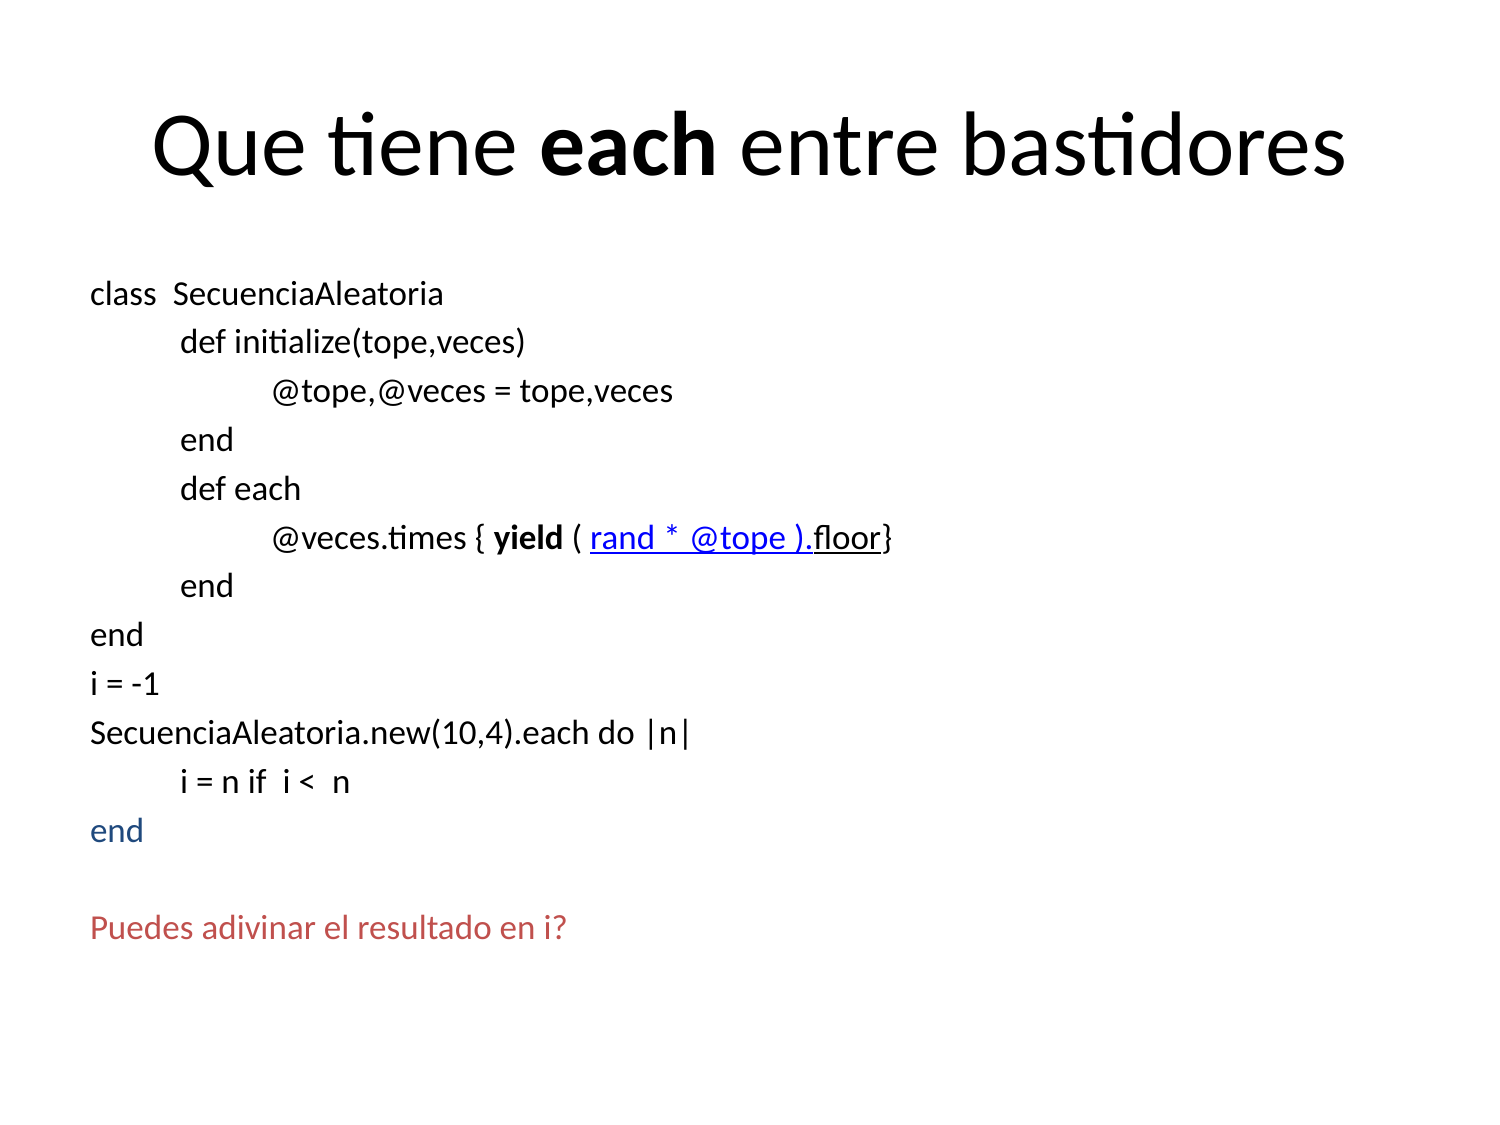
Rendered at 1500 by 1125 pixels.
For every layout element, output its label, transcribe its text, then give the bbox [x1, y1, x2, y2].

title Que tiene each entre bastidores [75, 45, 1425, 233]
list class SecuenciaAleatoria def initialize(tope,veces) @tope,@veces = tope,veces end def each @veces.times { yield ( rand * @tope ).floor} end end i = -1 SecuenciaAleatoria.new(10,4).each do |n| i = n if i < n end Puedes adivinar el resultado en i? [75, 262, 1425, 1005]
